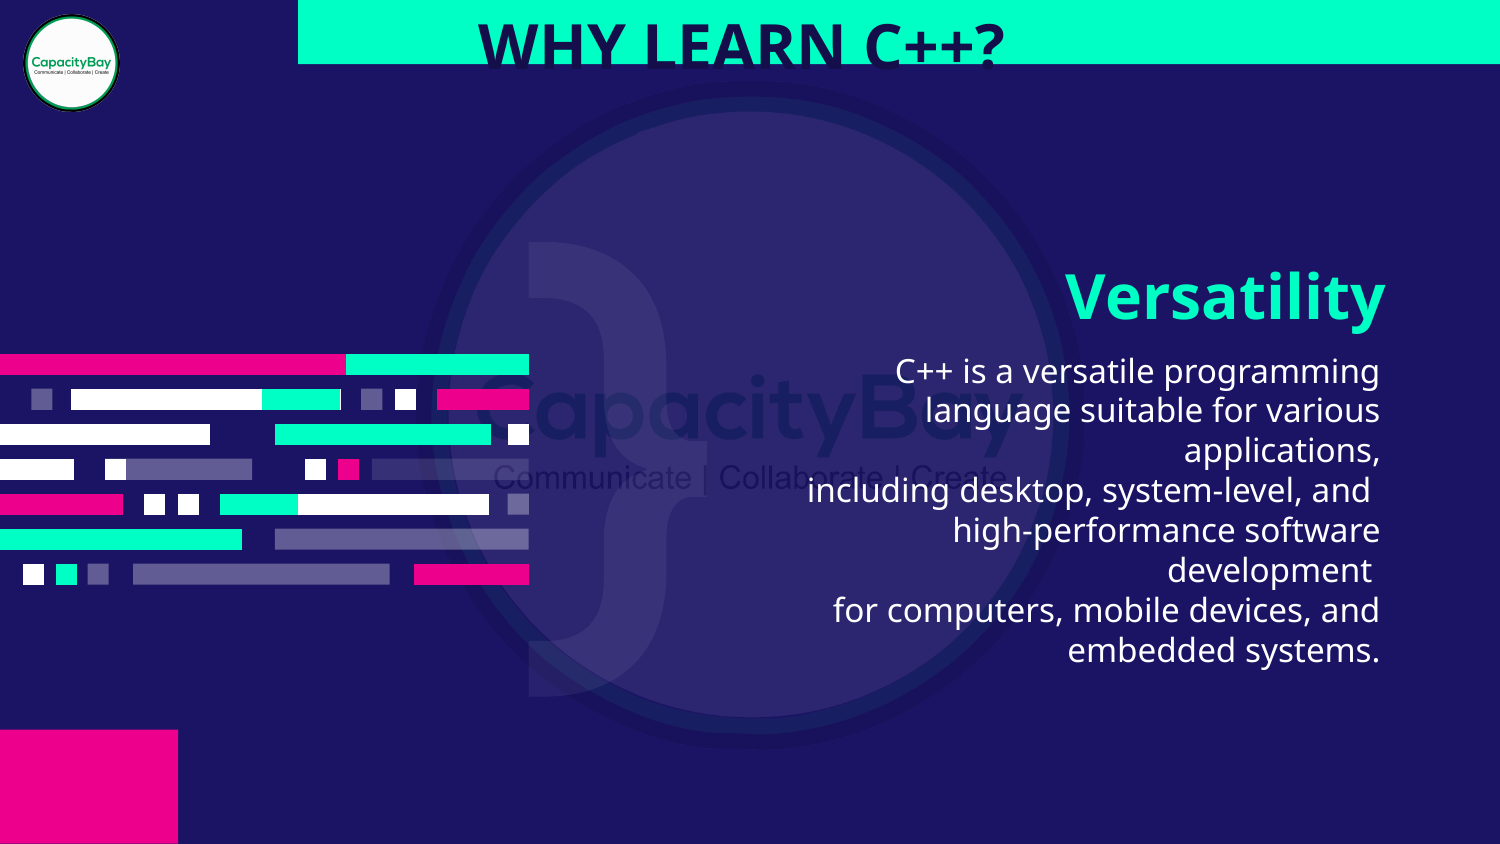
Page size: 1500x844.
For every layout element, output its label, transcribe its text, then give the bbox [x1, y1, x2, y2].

text_box WHY LEARN C++? [464, 0, 1040, 90]
picture [23, 14, 120, 112]
title Versatility [751, 242, 1402, 352]
list C++ is a versatile programming language suitable for various applications, including desktop, system-level, and high-performance software development for computers, mobile devices, and embedded systems. [751, 352, 1397, 685]
